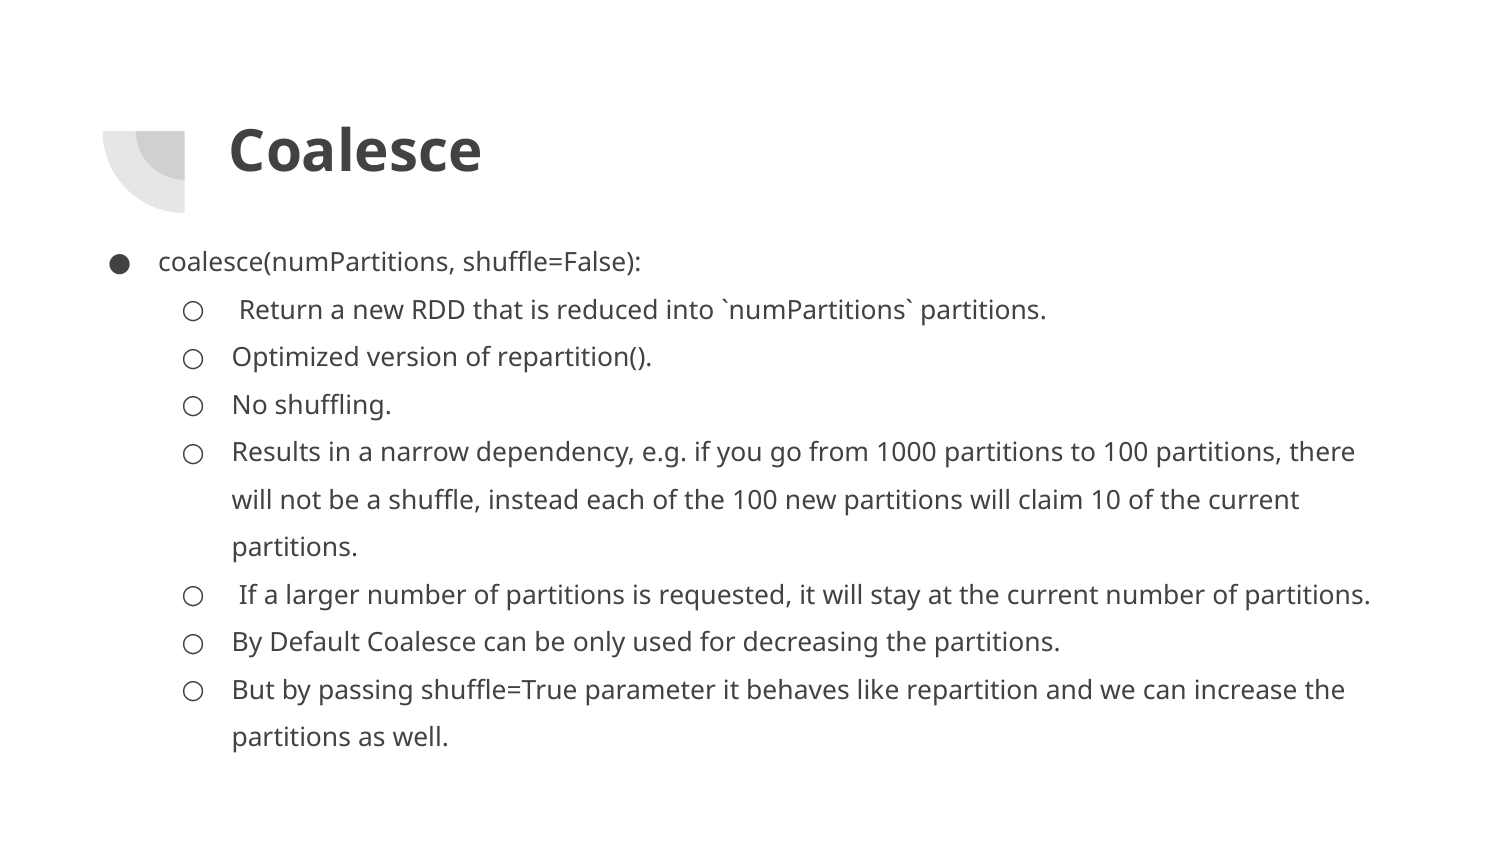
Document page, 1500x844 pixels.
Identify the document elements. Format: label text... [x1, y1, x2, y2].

title Coalesce [213, 98, 1368, 214]
list coalesce(numPartitions, shuffle=False): Return a new RDD that is reduced into `numPartitions` partitions. Optimized version of repartition(). No shuffling. Results in a narrow dependency, e.g. if you go from 1000 partitions to 100 partitions, there will not be a shuffle, instead each of the 100 new partitions will claim 10 of the current partitions. If a larger number of partitions is requested, it will stay at the current number of partitions. By Default Coalesce can be only used for decreasing the partitions. But by passing shuffle=True parameter it behaves like repartition and we can increase the partitions as well. [69, 214, 1406, 814]
